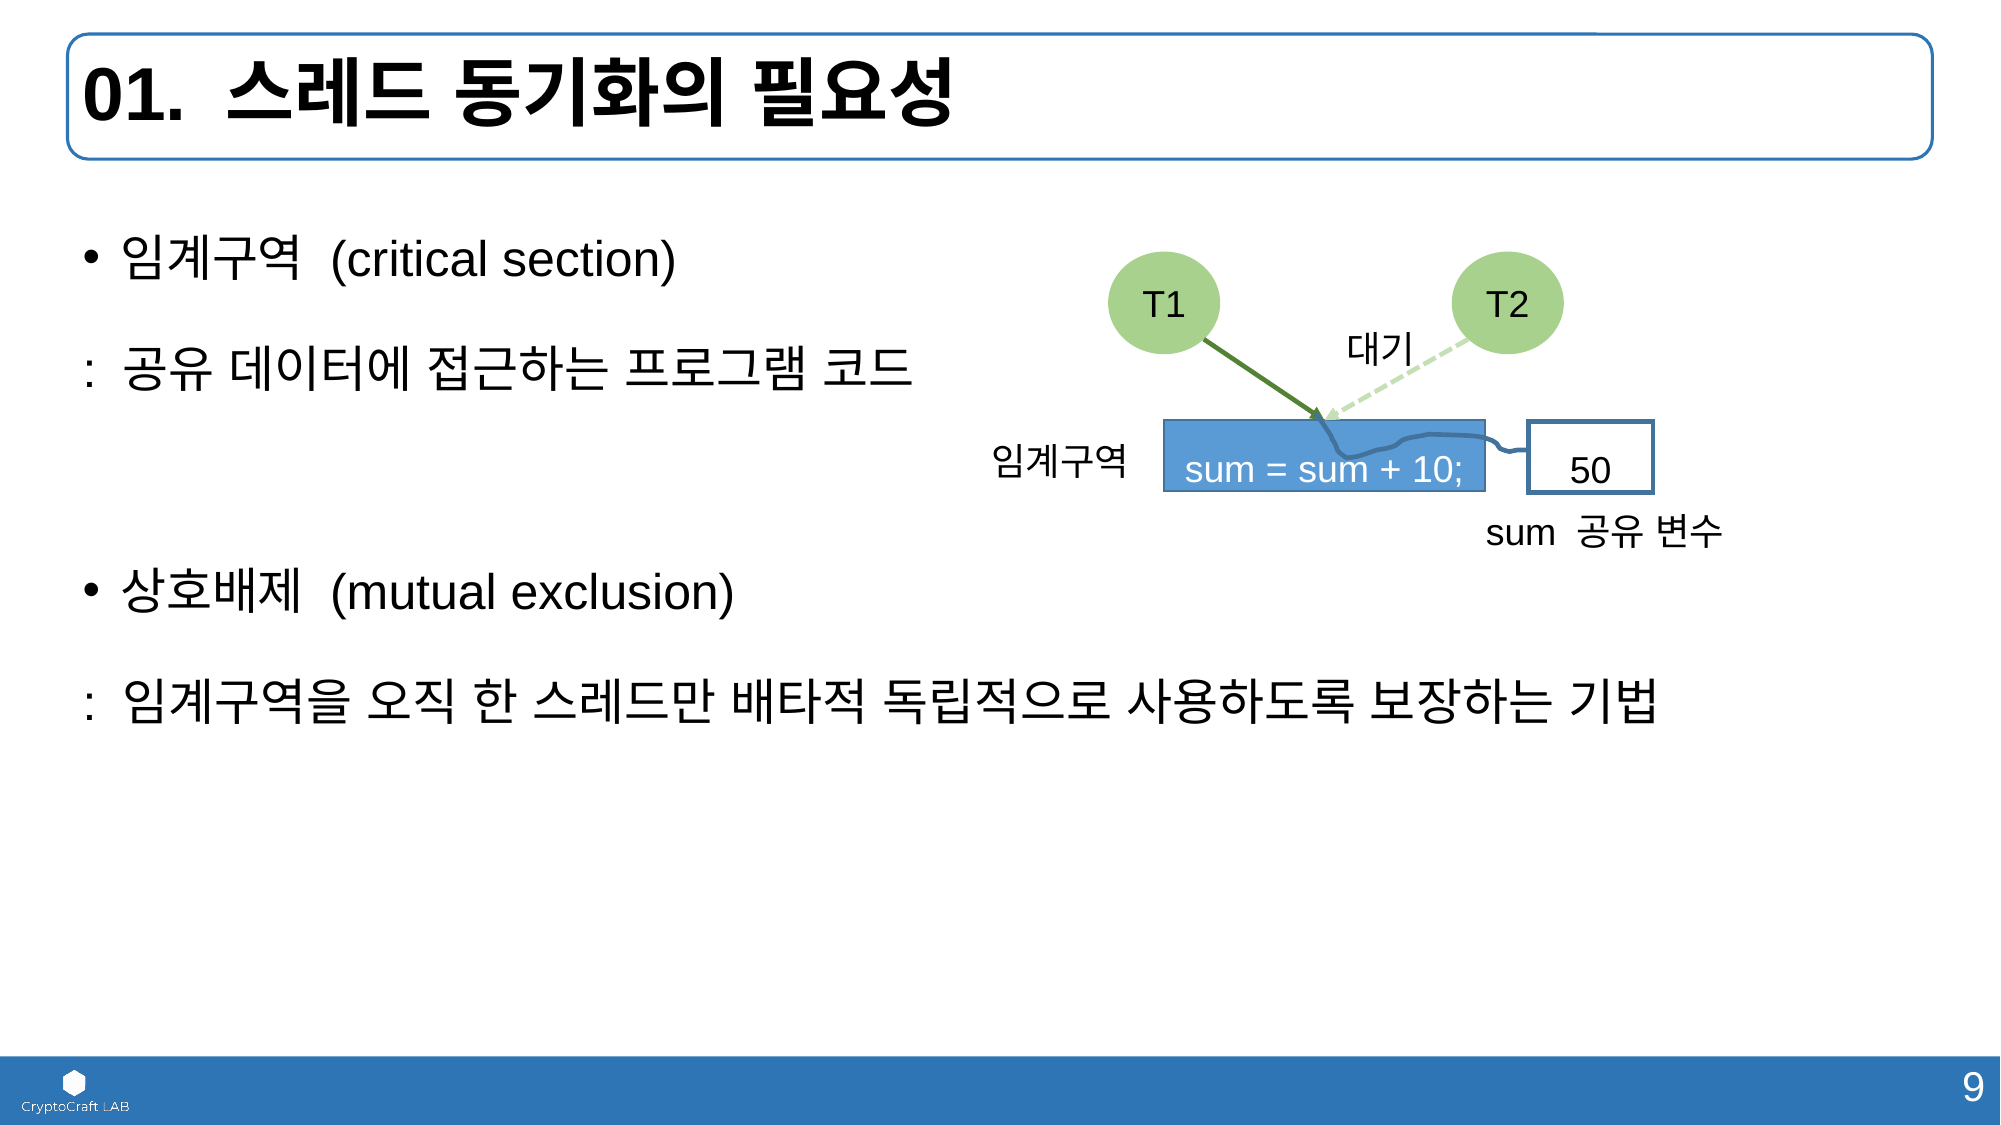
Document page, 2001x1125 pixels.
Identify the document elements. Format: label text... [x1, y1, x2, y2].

text_box sum 공유 변수 [1471, 500, 1740, 561]
text_box 대기 [1331, 318, 1431, 339]
text_box T1 [1107, 250, 1222, 356]
title 01. 스레드 동기화의 필요성 [67, 34, 1933, 160]
picture [13, 1061, 138, 1123]
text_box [1324, 339, 1469, 421]
text_box 50 [1527, 421, 1654, 494]
list 임계구역 (critical section) : 공유 데이터에 접근하는 프로그램 코드 상호배제 (mutual exclusion) : 임계구역을 오직 한 스레드만 배타적 독립적으로 사용하도록 보장하는 기법 [67, 189, 1933, 1019]
text_box sum = sum + 10; [1163, 419, 1486, 492]
text_box T2 [1450, 250, 1565, 356]
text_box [1203, 339, 1324, 421]
text_box [1319, 421, 1527, 459]
text_box 임계구역 [976, 430, 1145, 491]
